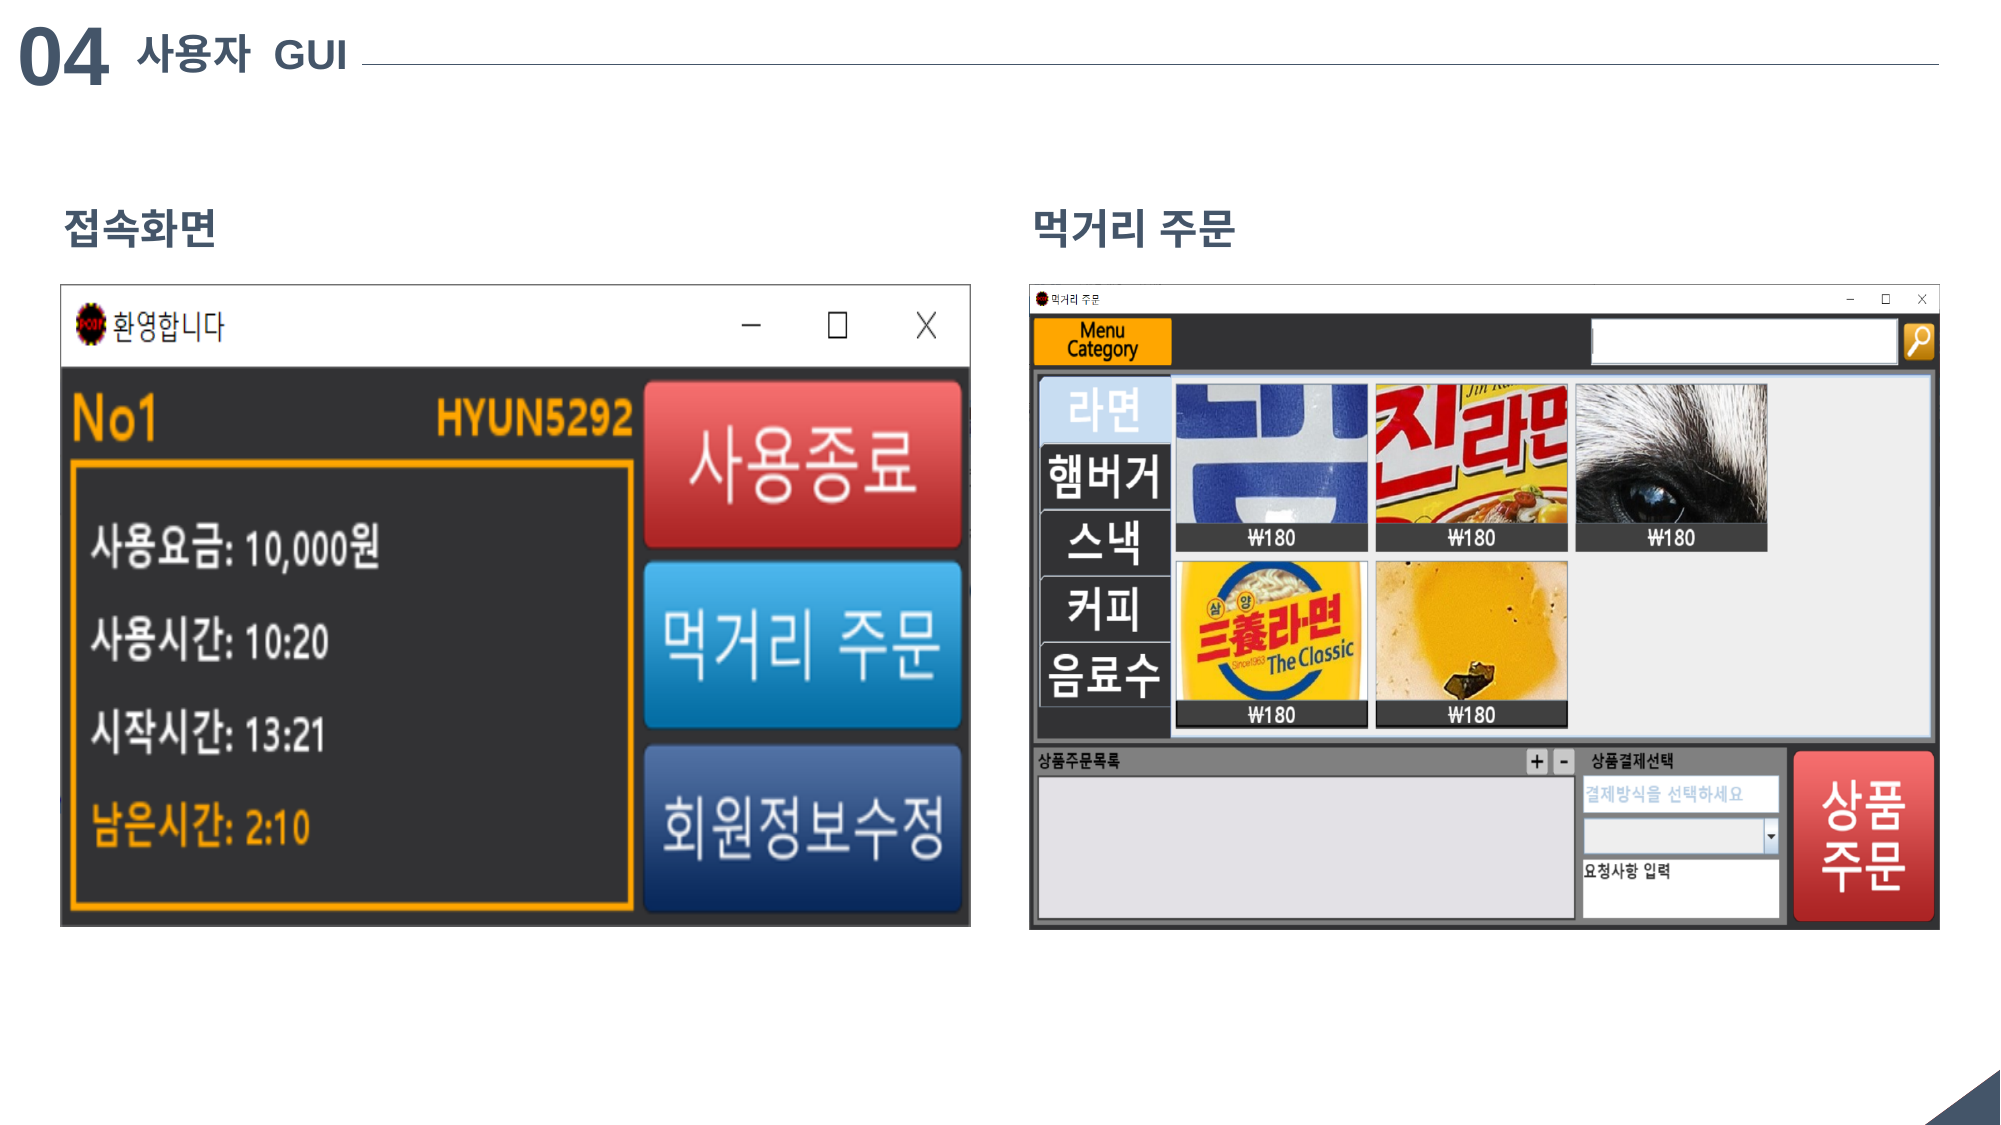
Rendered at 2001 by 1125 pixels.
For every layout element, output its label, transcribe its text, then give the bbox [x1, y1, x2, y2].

text_box 사용자 GUI [121, 20, 363, 85]
text_box 04 [2, 0, 194, 110]
picture [1029, 284, 1940, 930]
text_box 먹거리 주문 [1017, 195, 1266, 261]
text_box 접속화면 [49, 195, 251, 261]
picture [60, 284, 971, 927]
